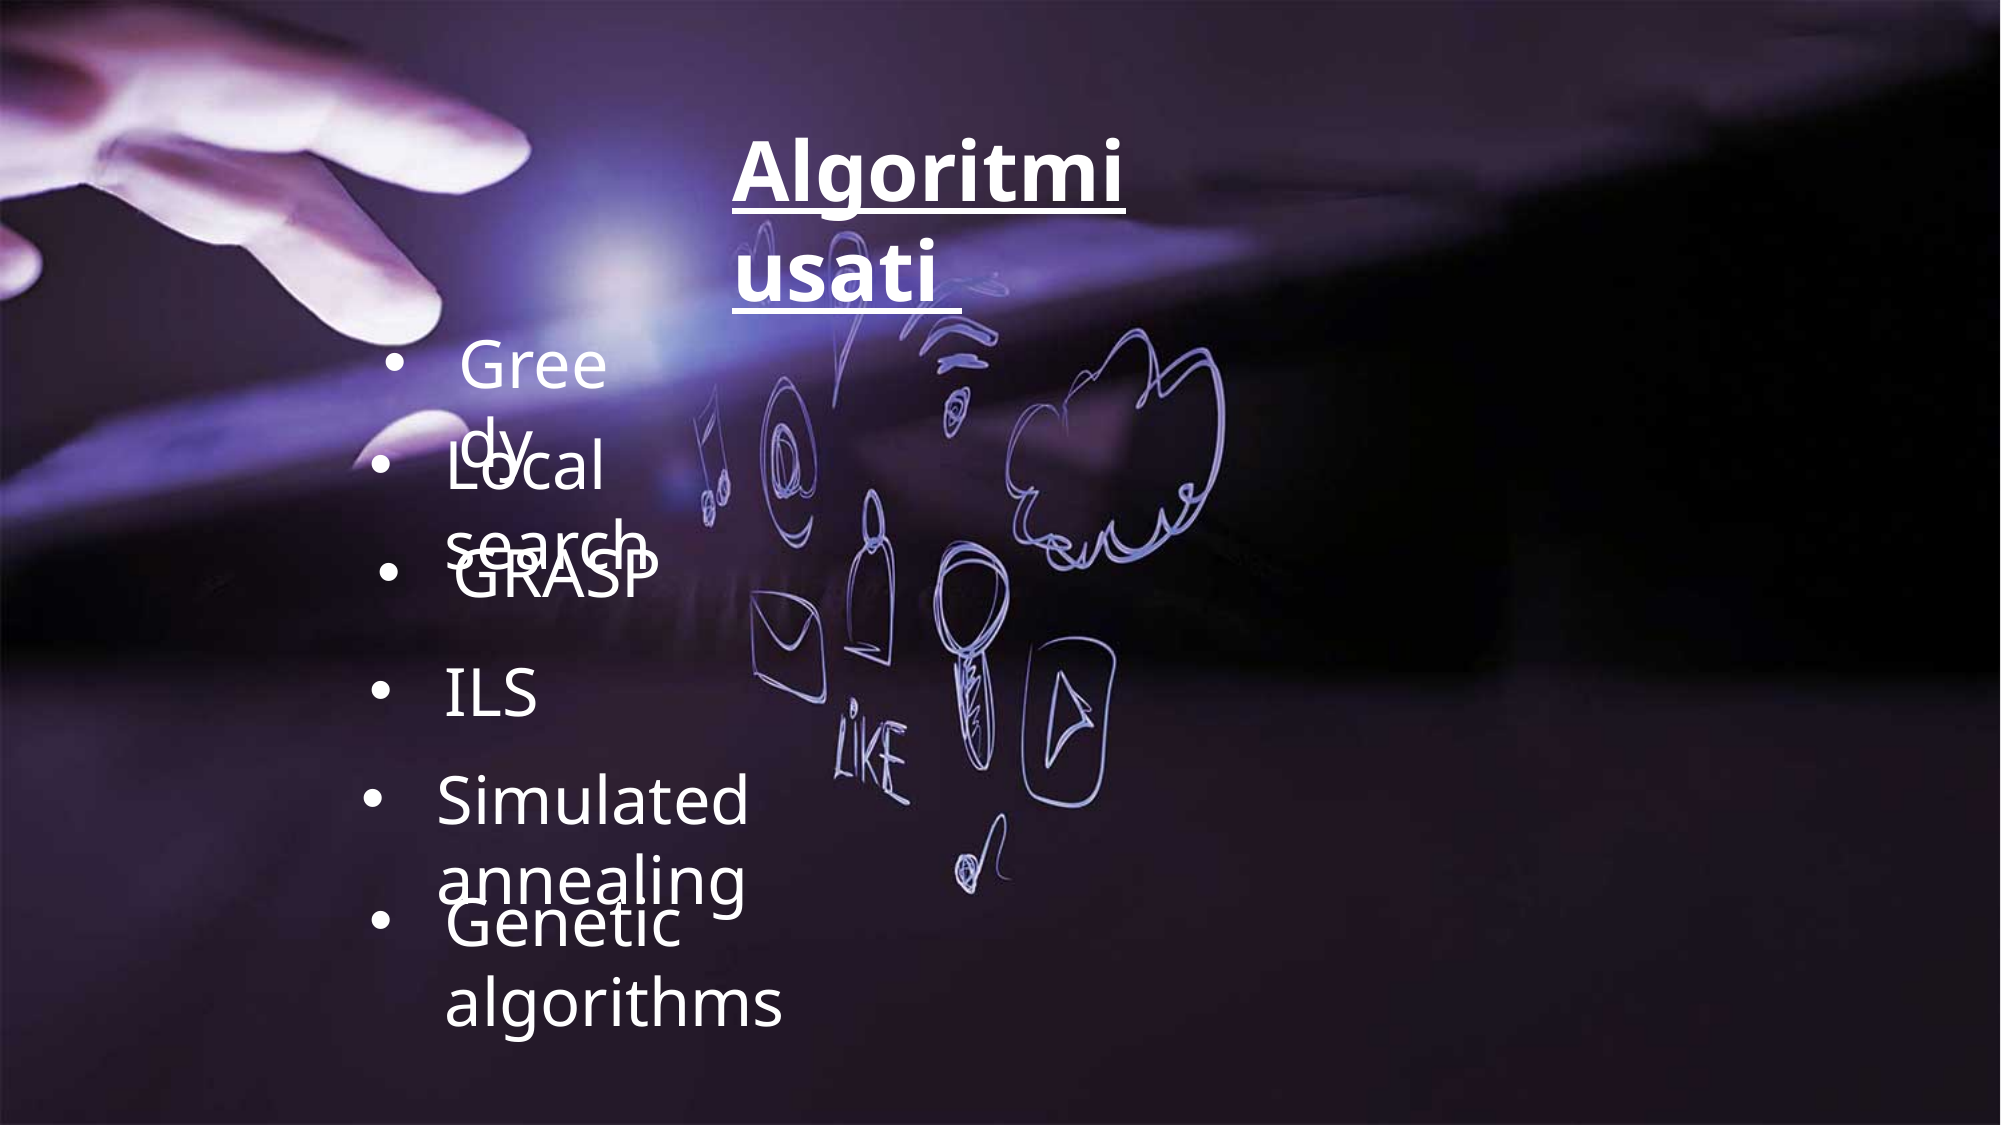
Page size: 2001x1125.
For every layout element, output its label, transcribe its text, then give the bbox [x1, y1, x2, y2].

text_box ILS [354, 642, 805, 738]
text_box Simulated annealing [346, 749, 980, 925]
text_box Local search [354, 415, 766, 591]
text_box Algoritmi usati [717, 110, 1254, 326]
picture [0, 0, 2001, 1125]
text_box Greedy [368, 313, 655, 415]
text_box Genetic algorithms [354, 871, 943, 1047]
text_box GRASP [362, 523, 813, 619]
